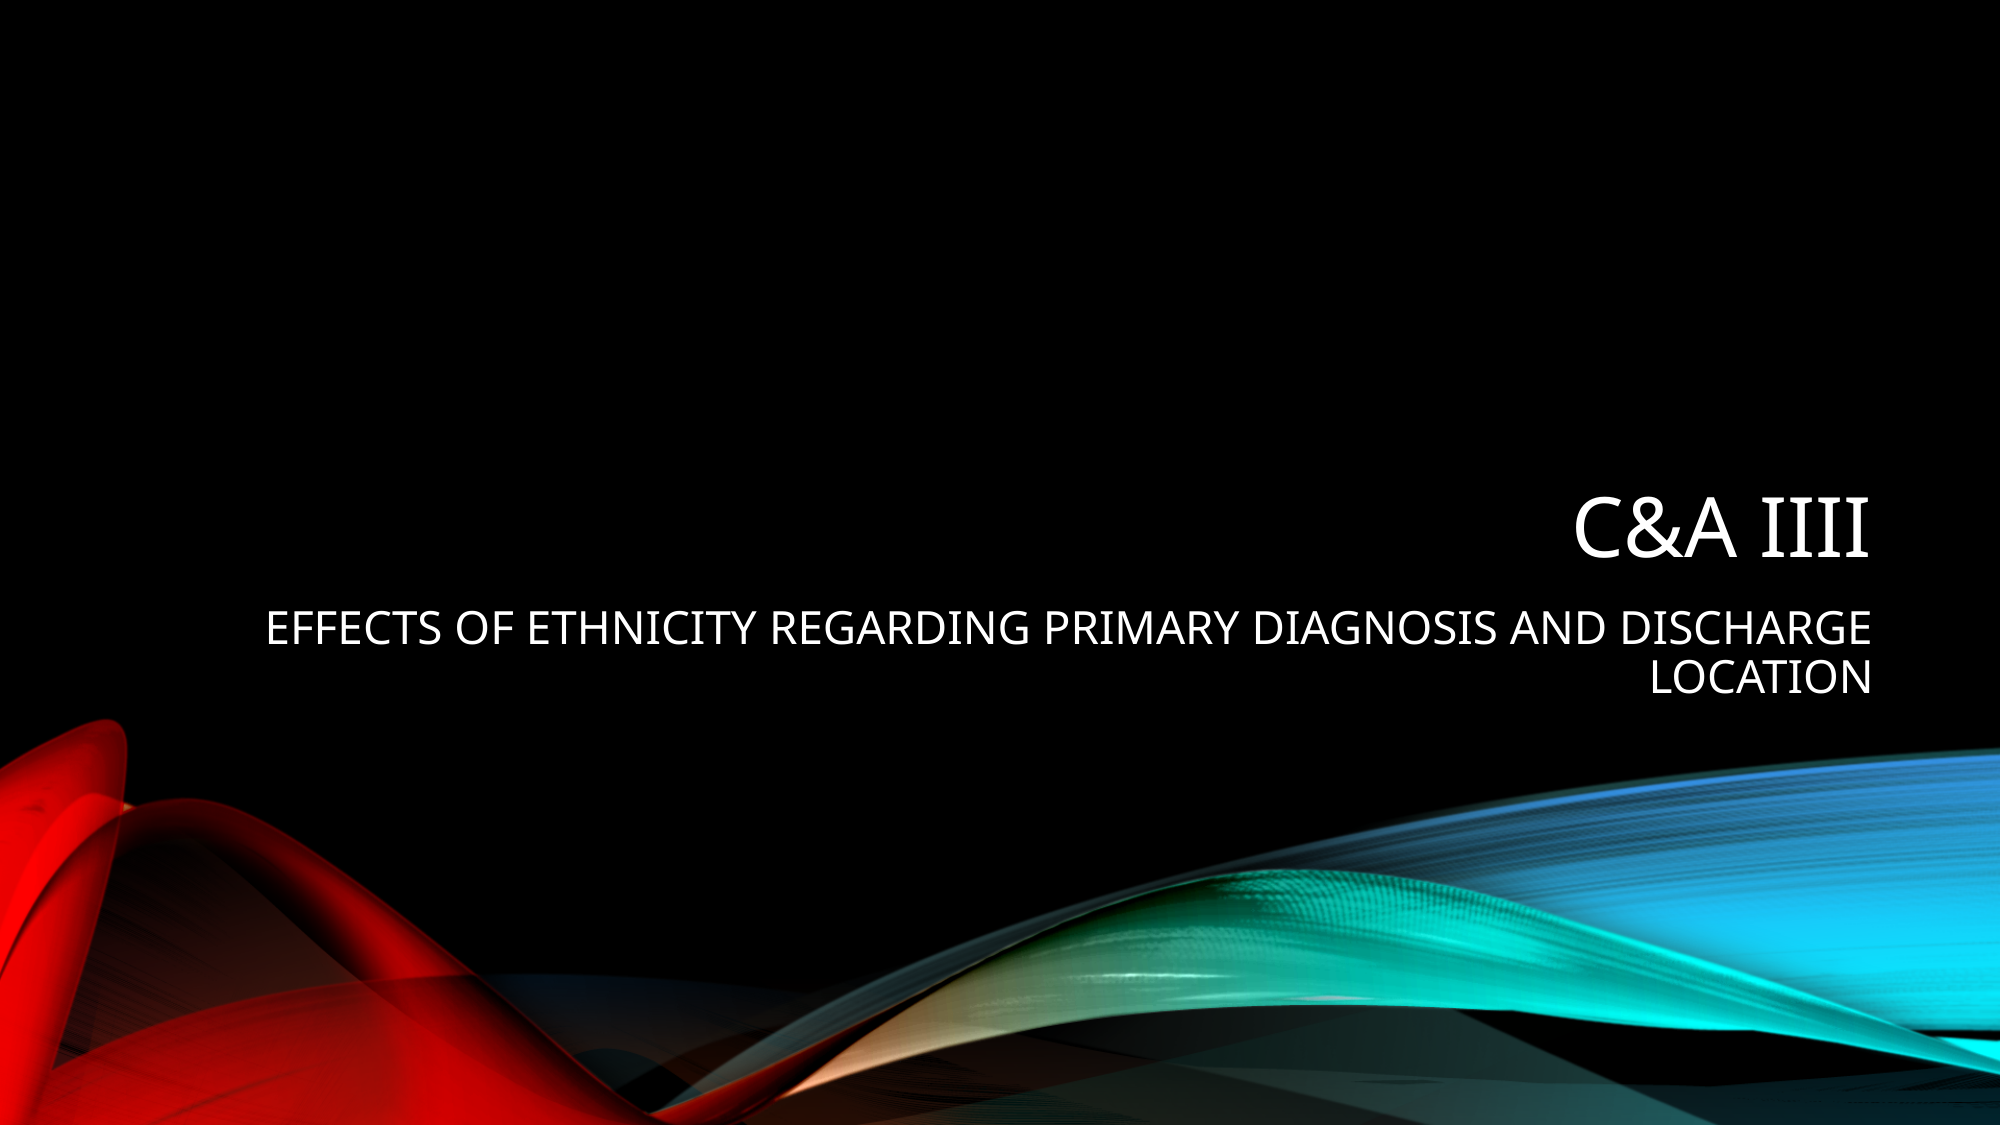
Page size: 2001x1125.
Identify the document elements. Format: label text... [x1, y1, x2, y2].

title C&A IIII [112, 123, 1888, 584]
picture [0, 717, 2000, 1125]
list EFFECTS OF ETHNICITY REGARDING PRIMARY DIAGNOSIS AND DISCHARGE LOCATION [168, 597, 1889, 755]
